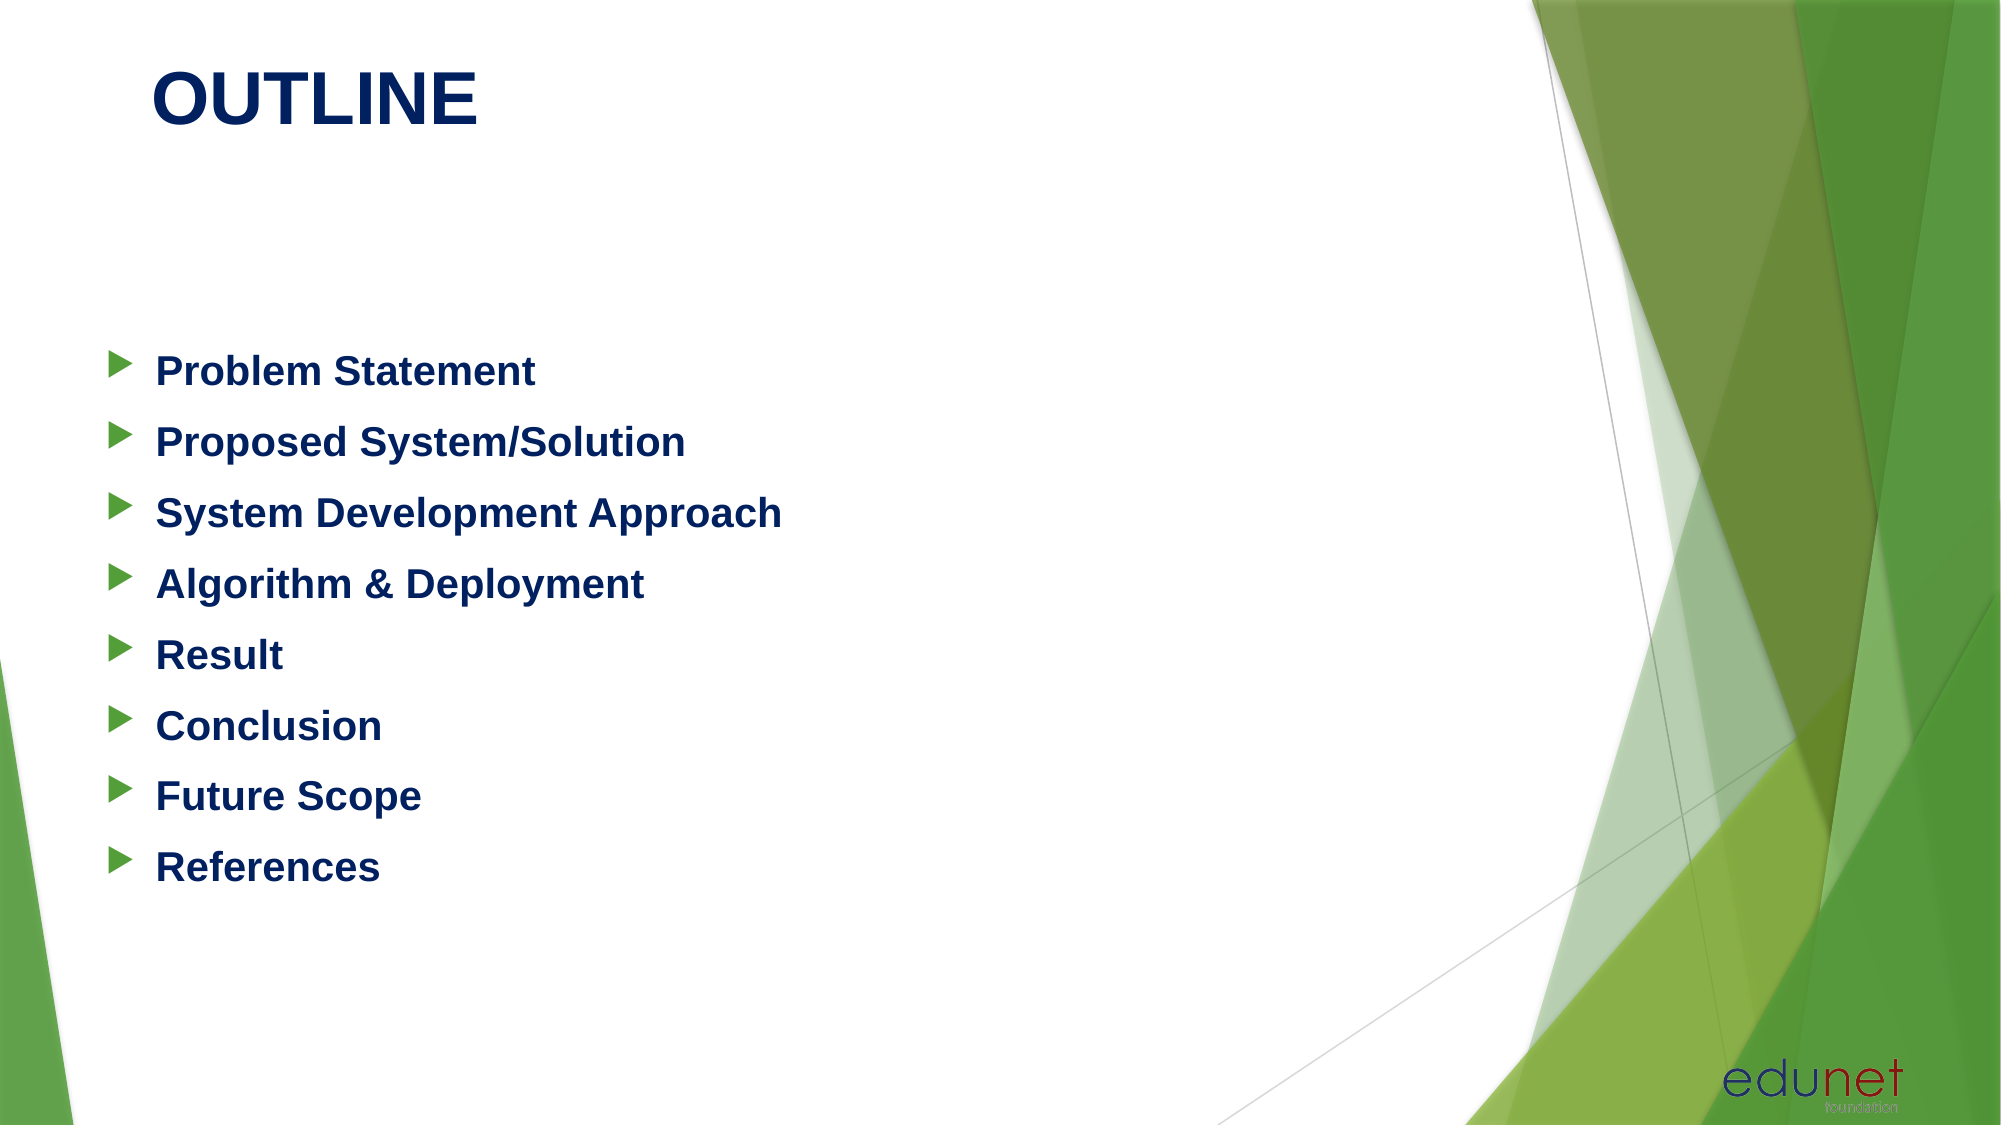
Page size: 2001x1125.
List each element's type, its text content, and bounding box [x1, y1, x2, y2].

list Problem Statement Proposed System/Solution System Development Approach Algorithm & Deployment Result Conclusion Future Scope References [90, 265, 1899, 1125]
title OUTLINE [136, 41, 1862, 260]
picture [1899, 1056, 1905, 1116]
